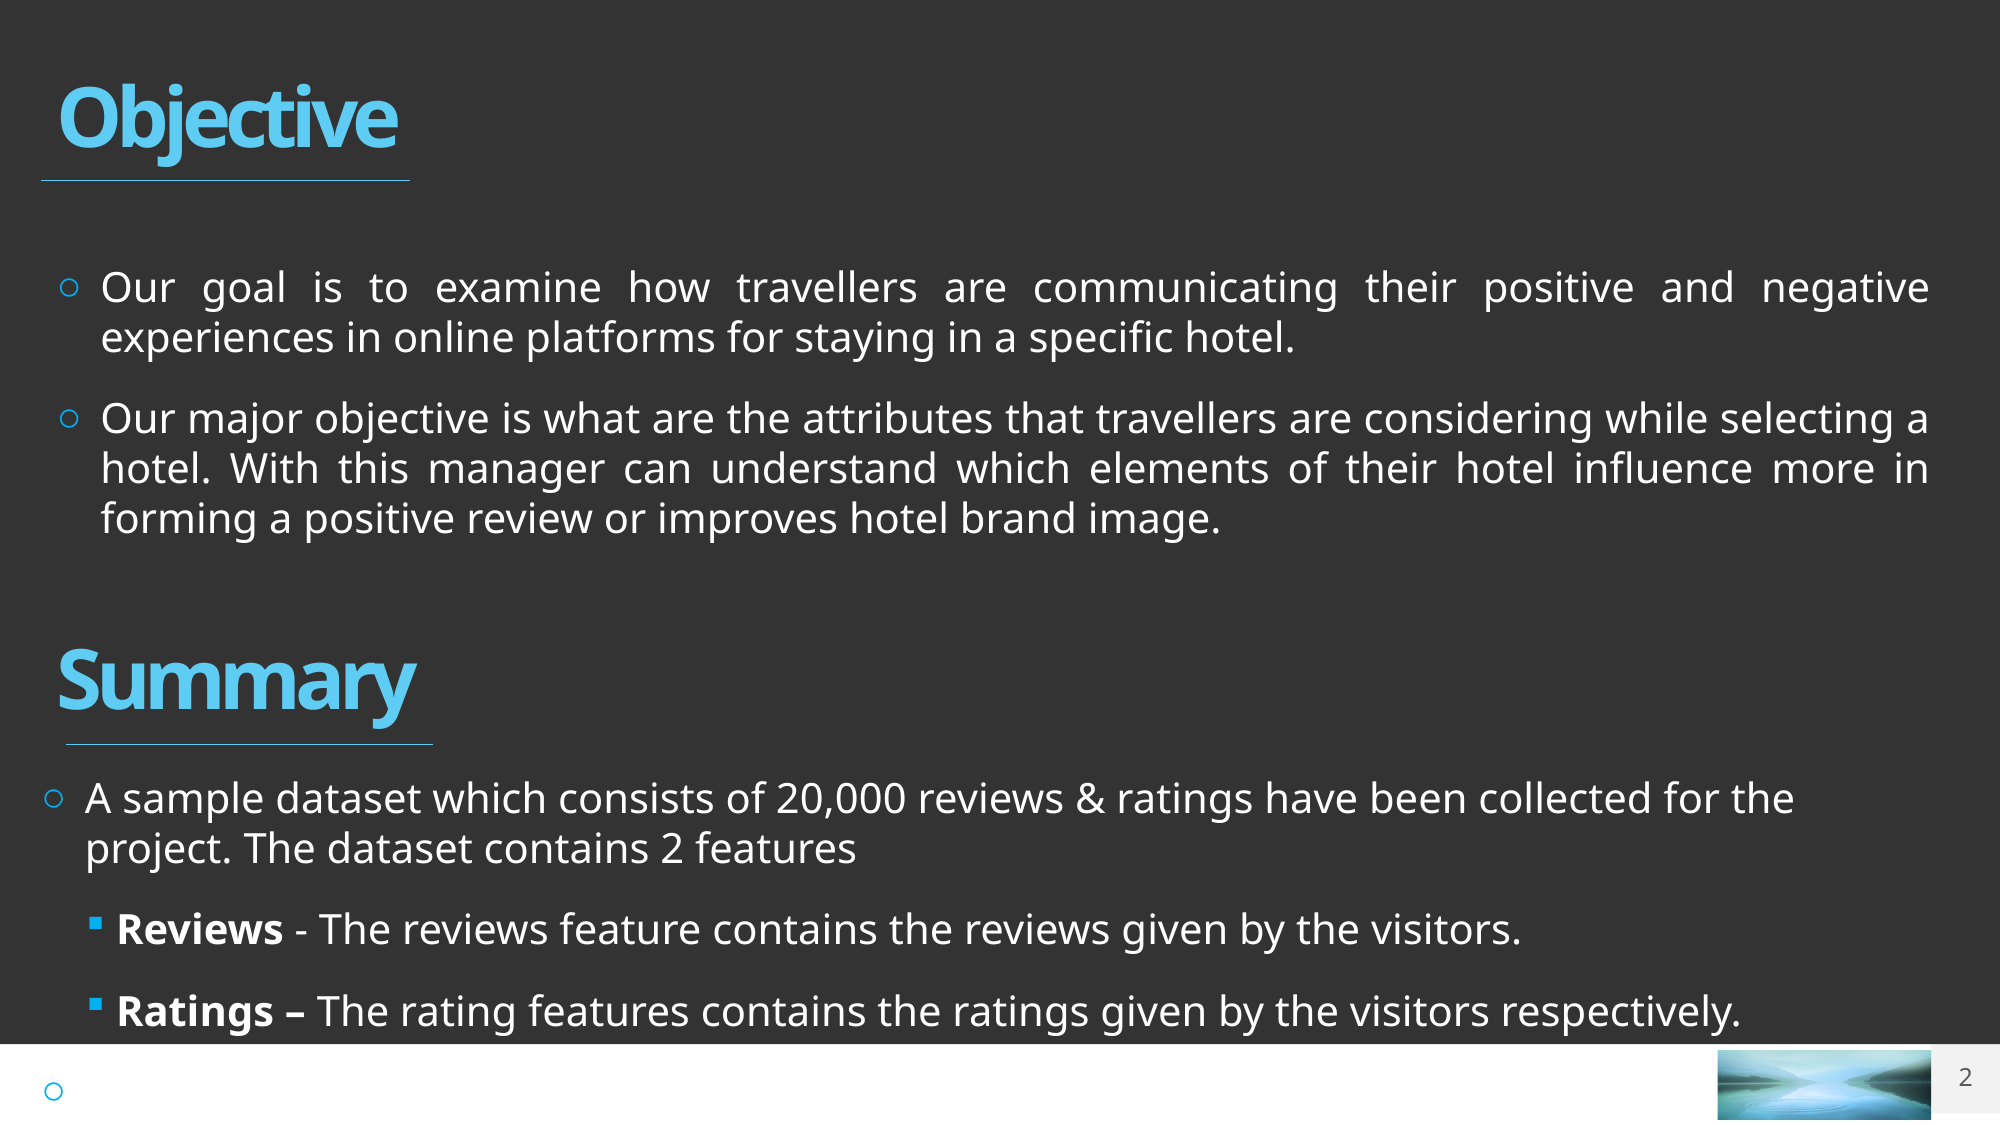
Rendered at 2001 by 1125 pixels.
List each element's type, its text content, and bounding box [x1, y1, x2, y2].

text_box A sample dataset which consists of 20,000 reviews & ratings have been collected for the project. The dataset contains 2 features Reviews - The reviews feature contains the reviews given by the visitors. Ratings – The rating features contains the ratings given by the visitors respectively. [41, 771, 1931, 1038]
slide_number 2 [1931, 1045, 2000, 1114]
title Objective [56, 57, 809, 166]
text_box Summary [56, 618, 809, 728]
text_box [0, 0, 2000, 1045]
picture [1717, 1050, 1932, 1120]
text_box Our goal is to examine how travellers are communicating their positive and negative experiences in online platforms for staying in a specific hotel. Our major objective is what are the attributes that travellers are considering while selecting a hotel. With this manager can understand which elements of their hotel influence more in forming a positive review or improves hotel brand image. [56, 260, 1931, 574]
